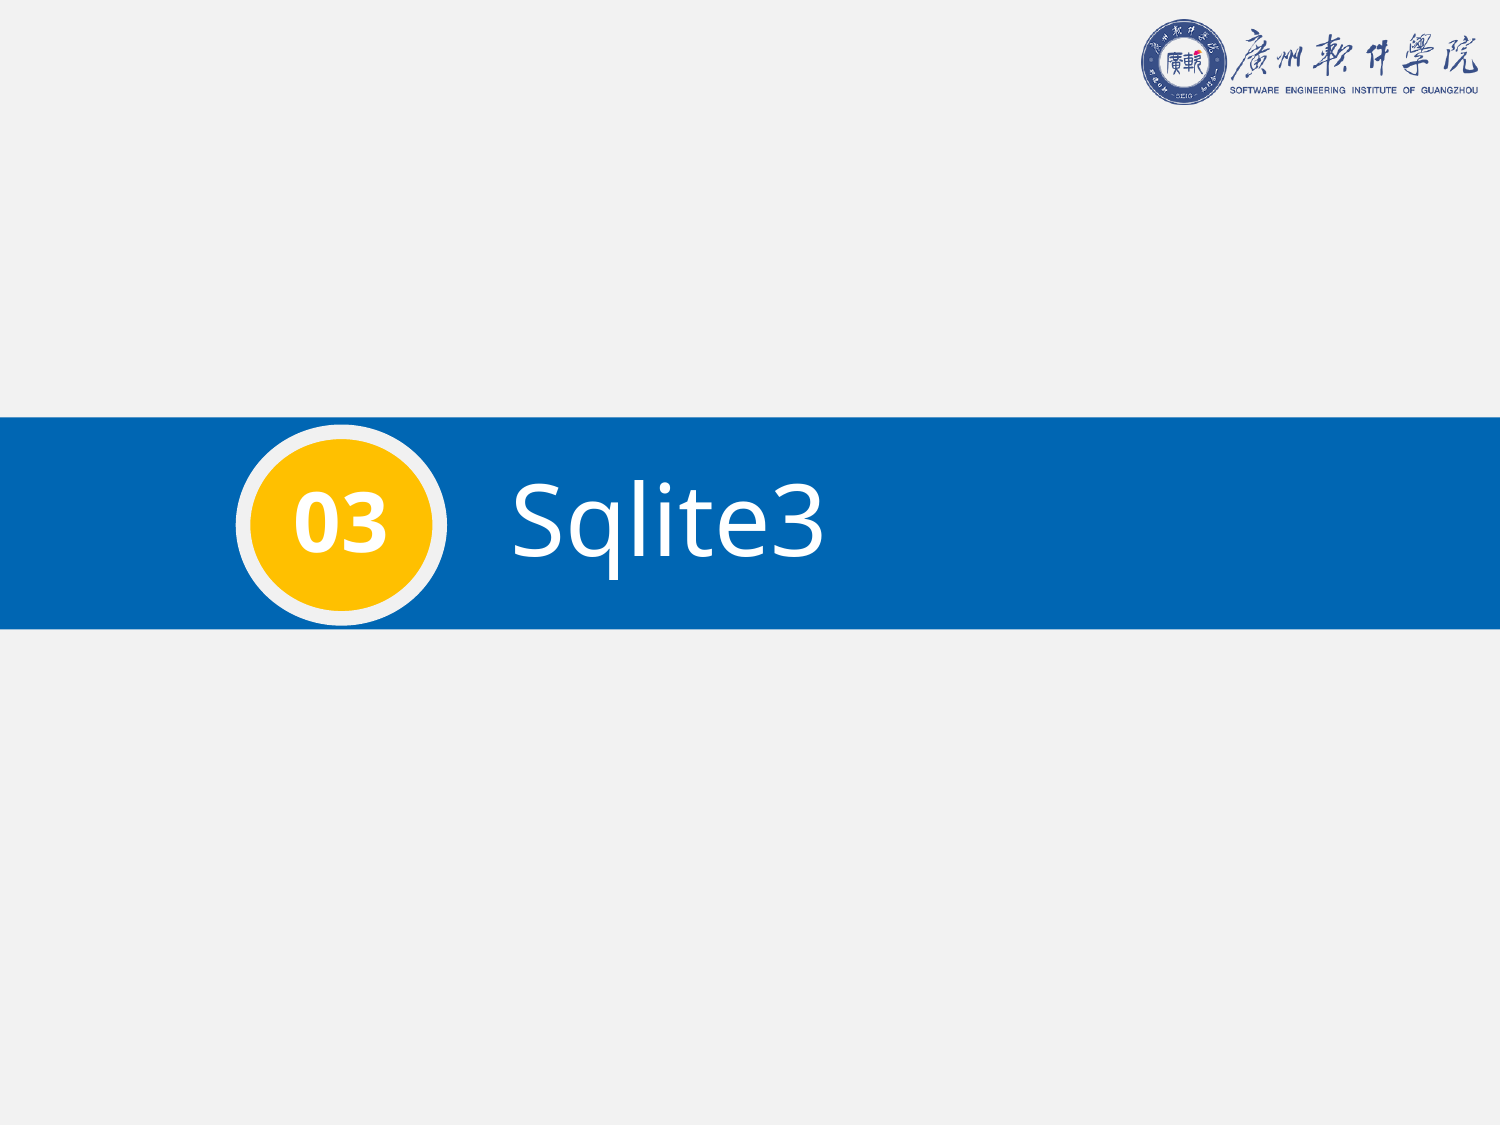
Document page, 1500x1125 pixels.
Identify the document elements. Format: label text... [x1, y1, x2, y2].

picture [1141, 19, 1478, 105]
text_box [242, 431, 440, 619]
text_box [0, 416, 1500, 630]
text_box Sqlite3 [495, 449, 1395, 584]
